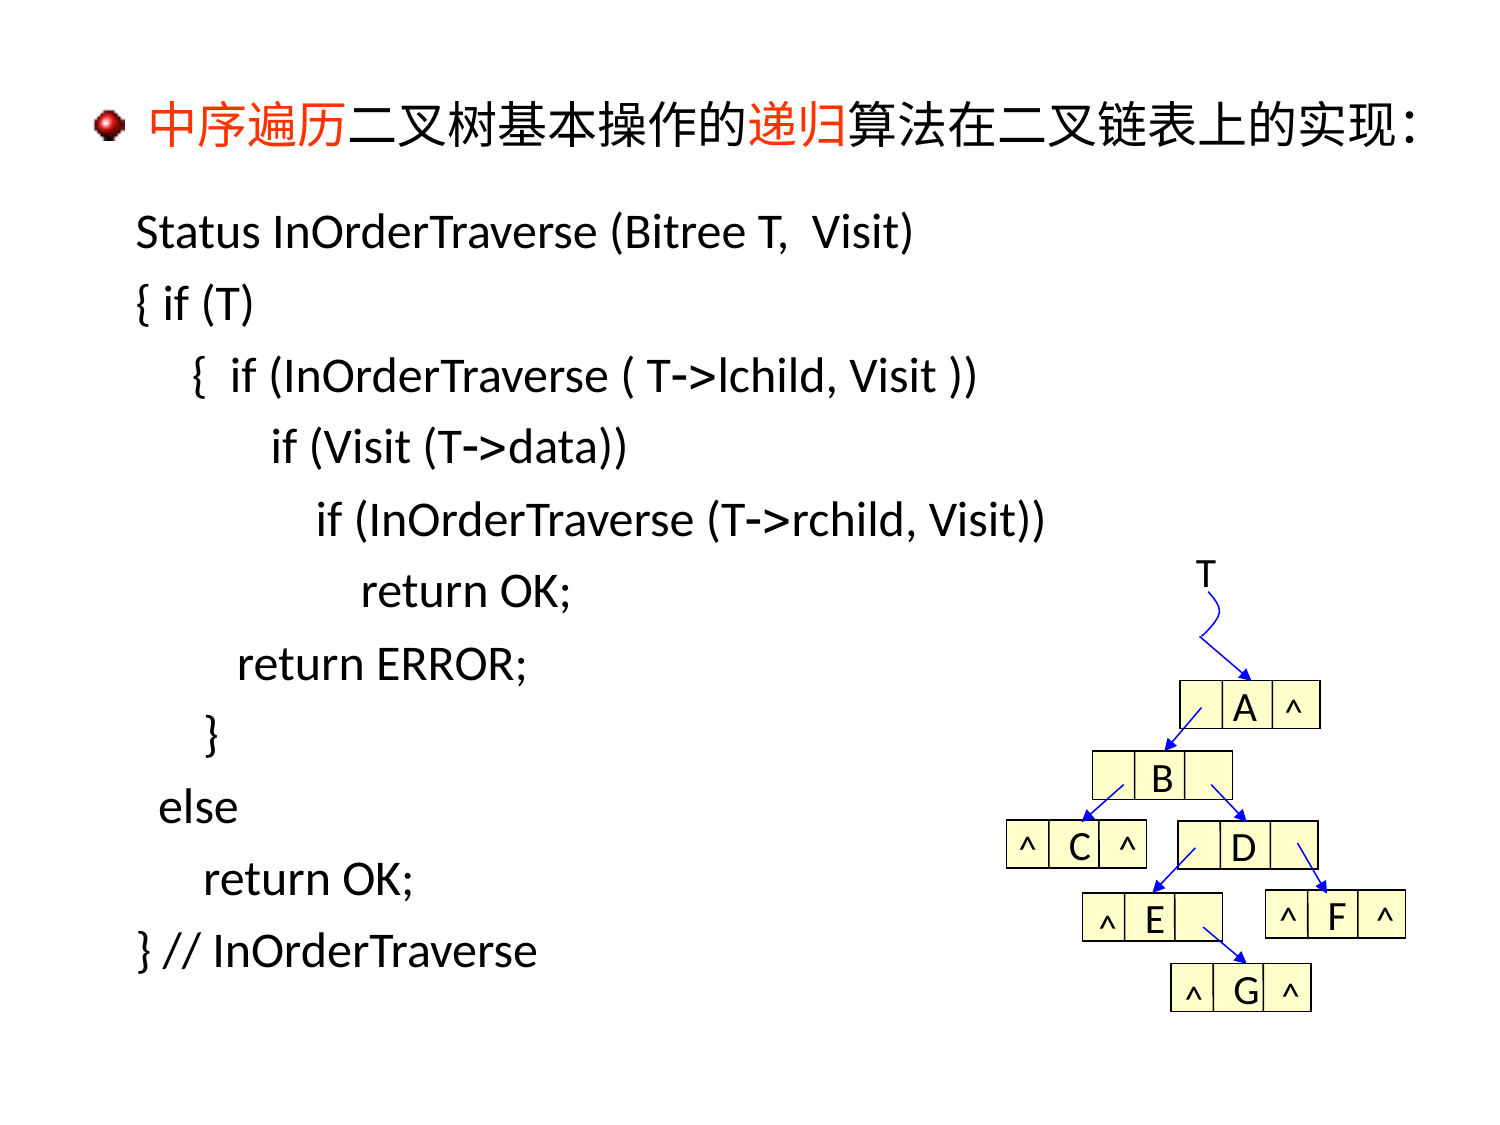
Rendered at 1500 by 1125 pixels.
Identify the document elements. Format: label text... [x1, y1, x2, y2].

text_box Status InOrderTraverse (Bitree T, Visit) { if (T) { if (InOrderTraverse ( Tlchild, Visit )) if (Visit (Tdata)) if (InOrderTraverse (Trchild, Visit)) return OK; return ERROR; } else return OK; } // InOrderTraverse [120, 178, 1074, 986]
picture [89, 105, 125, 141]
text_box 中序遍历二叉树基本操作的递归算法在二叉链表上的实现： [74, 85, 1474, 161]
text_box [997, 538, 1416, 1036]
